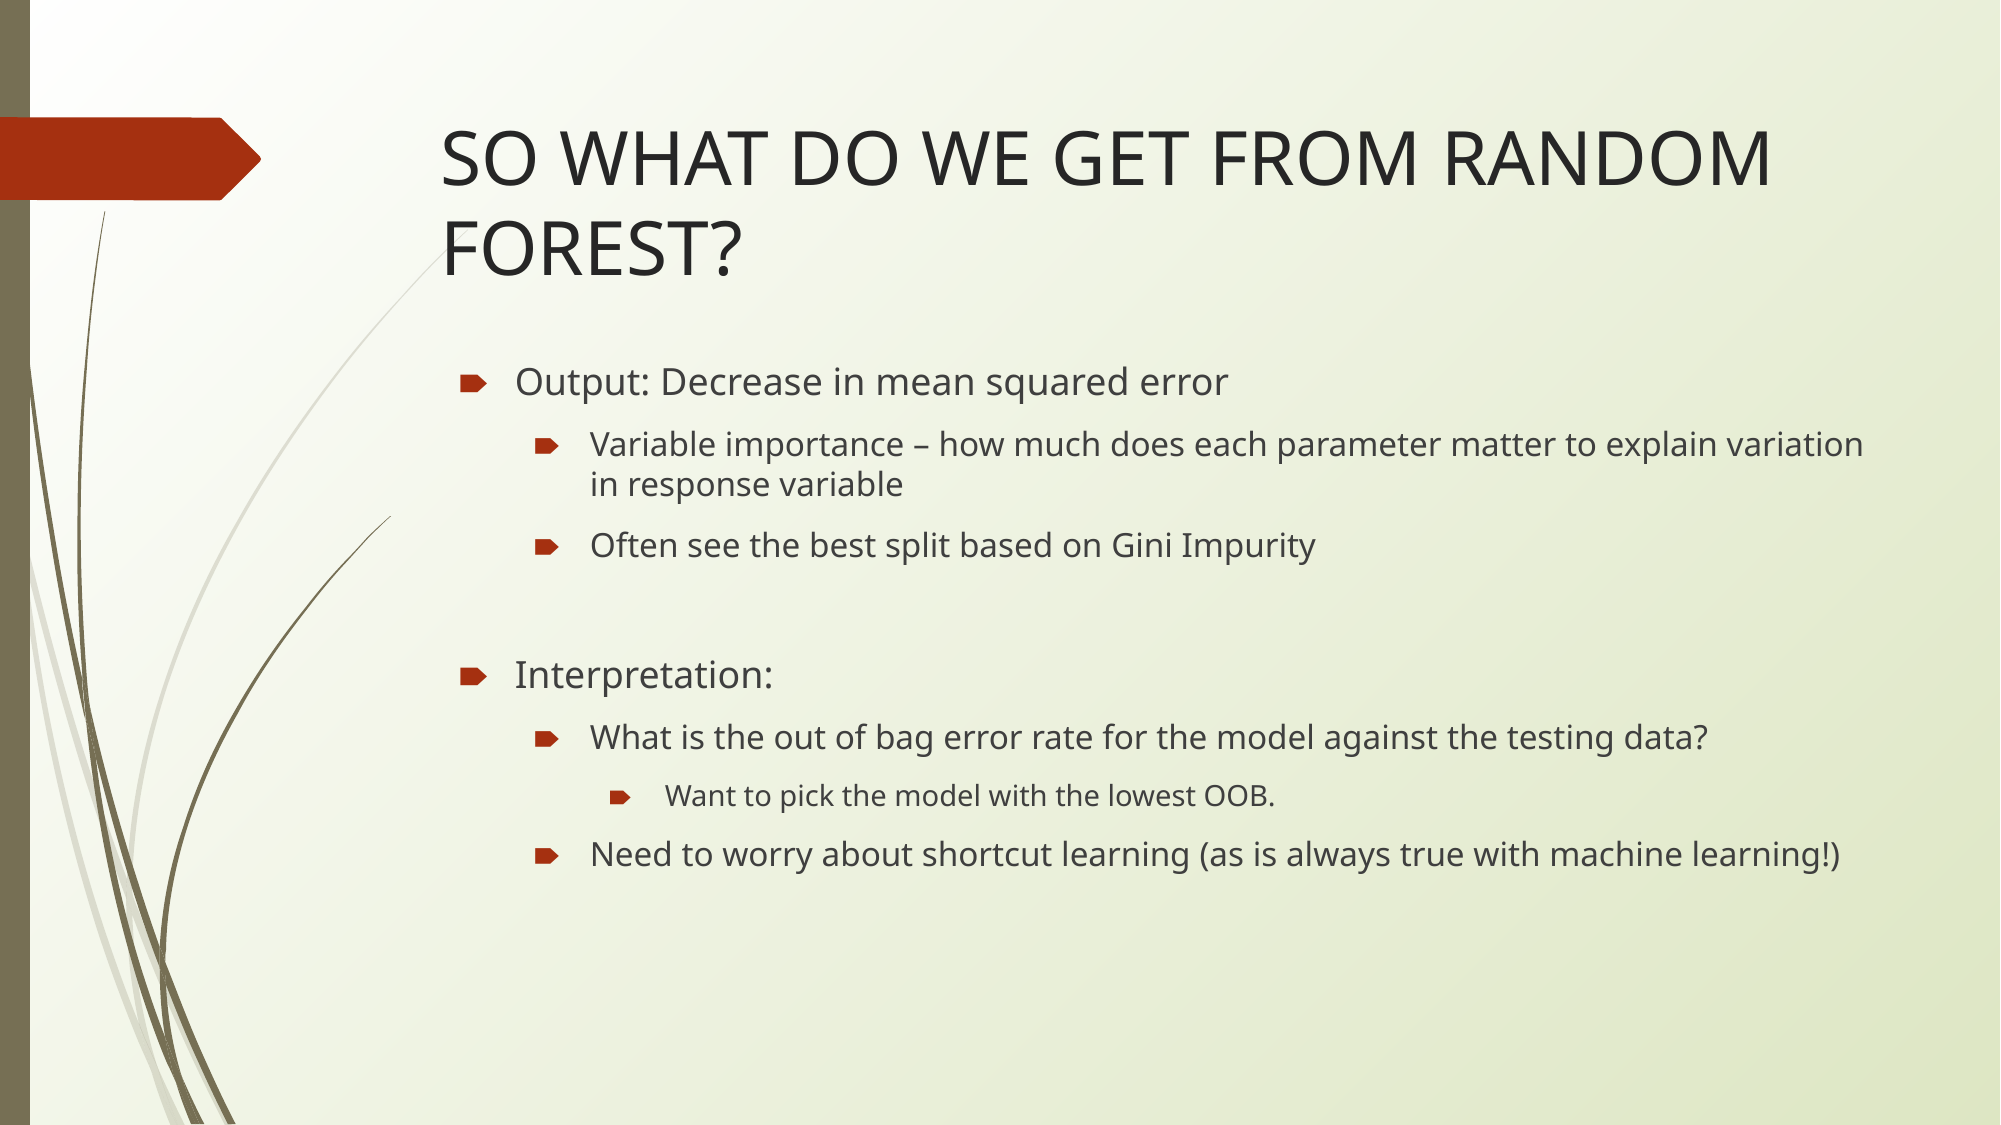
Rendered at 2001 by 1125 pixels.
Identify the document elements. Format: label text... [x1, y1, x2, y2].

list Output: Decrease in mean squared error Variable importance – how much does each parameter matter to explain variation in response variable Often see the best split based on Gini Impurity Interpretation: What is the out of bag error rate for the model against the testing data? Want to pick the model with the lowest OOB. Need to worry about shortcut learning (as is always true with machine learning!) [424, 350, 1888, 970]
title SO WHAT DO WE GET FROM RANDOM FOREST? [425, 102, 1888, 313]
